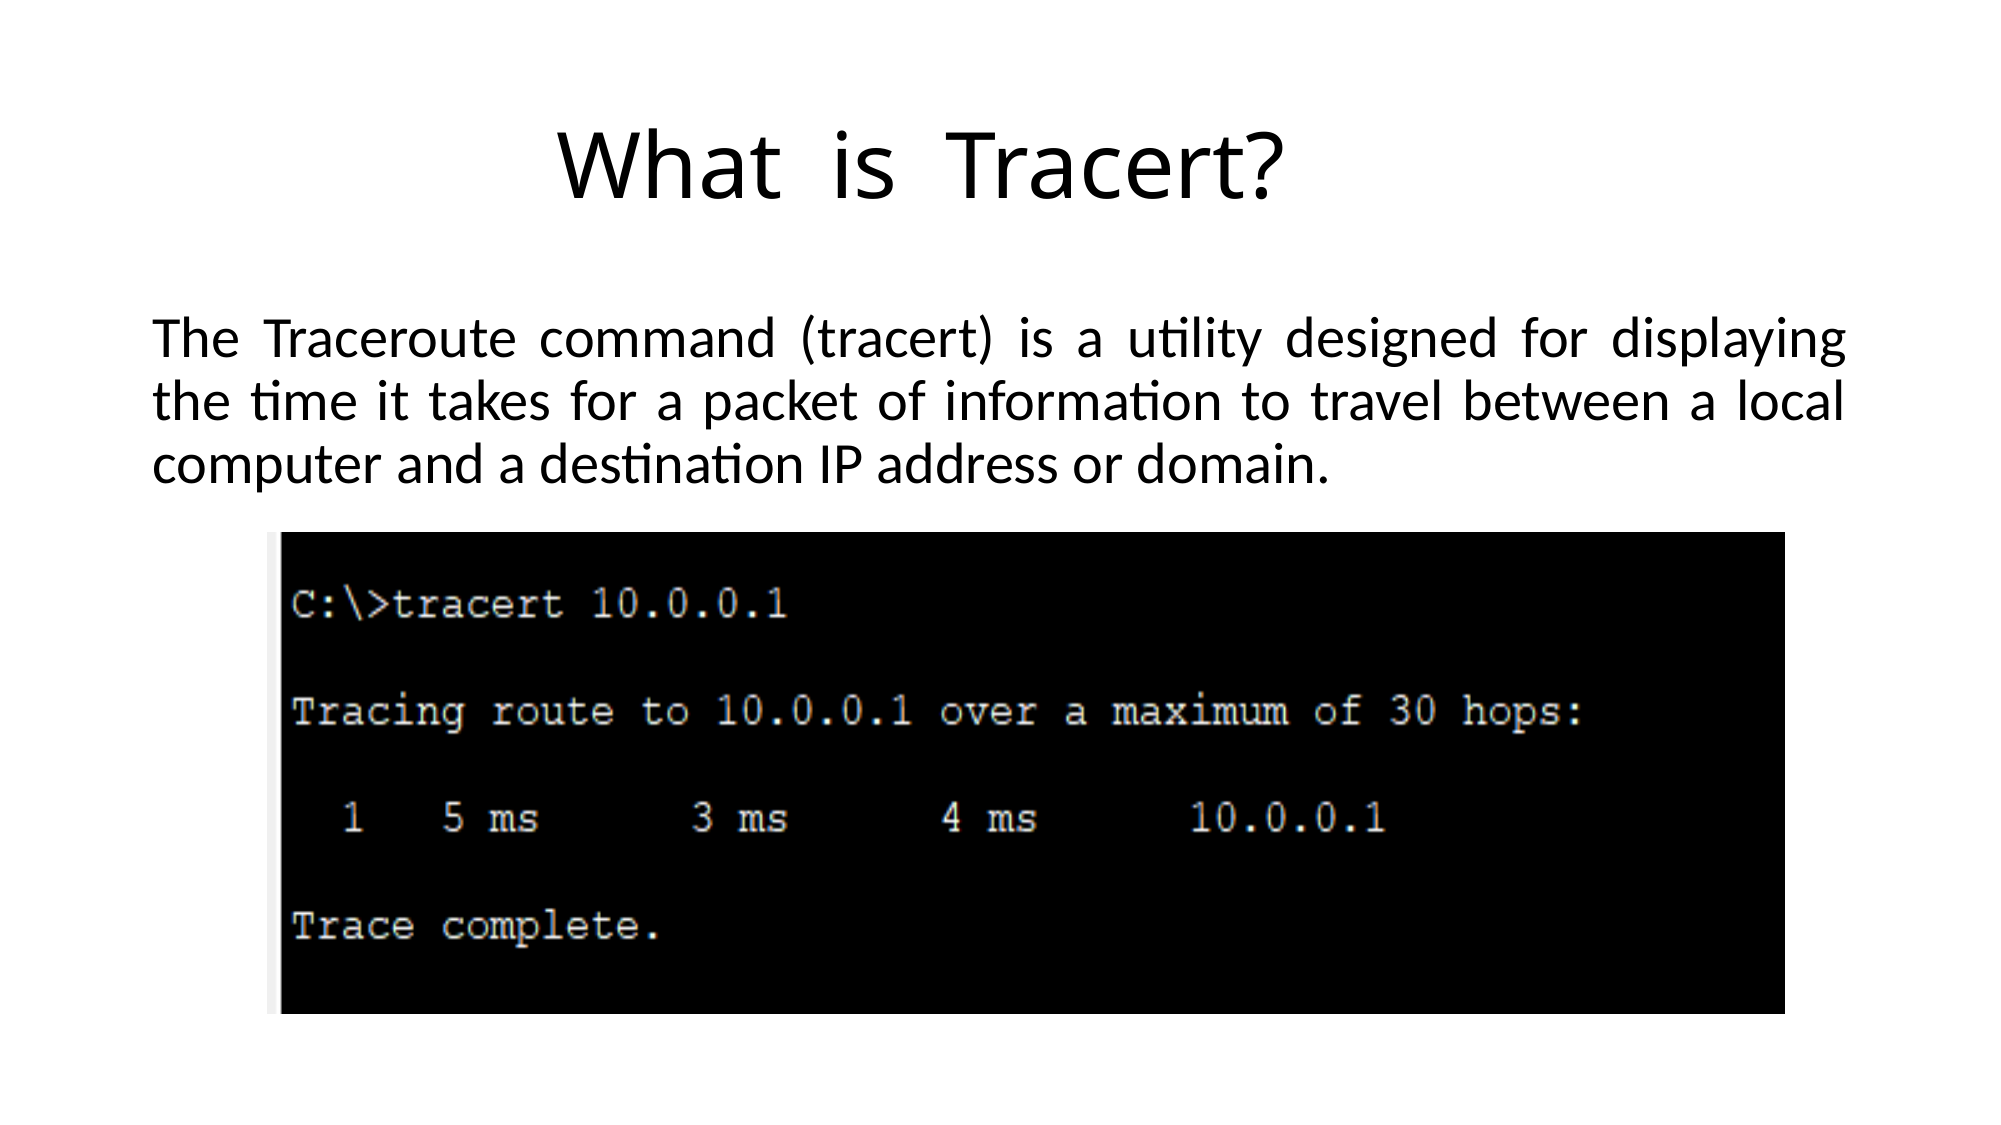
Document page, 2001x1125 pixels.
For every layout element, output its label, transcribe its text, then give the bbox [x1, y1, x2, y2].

picture [267, 532, 1785, 1014]
list The Traceroute command (tracert) is a utility designed for displaying the time it takes for a packet of information to travel between a local computer and a destination IP address or domain. [137, 299, 1863, 1014]
title What is Tracert? [137, 59, 1863, 278]
